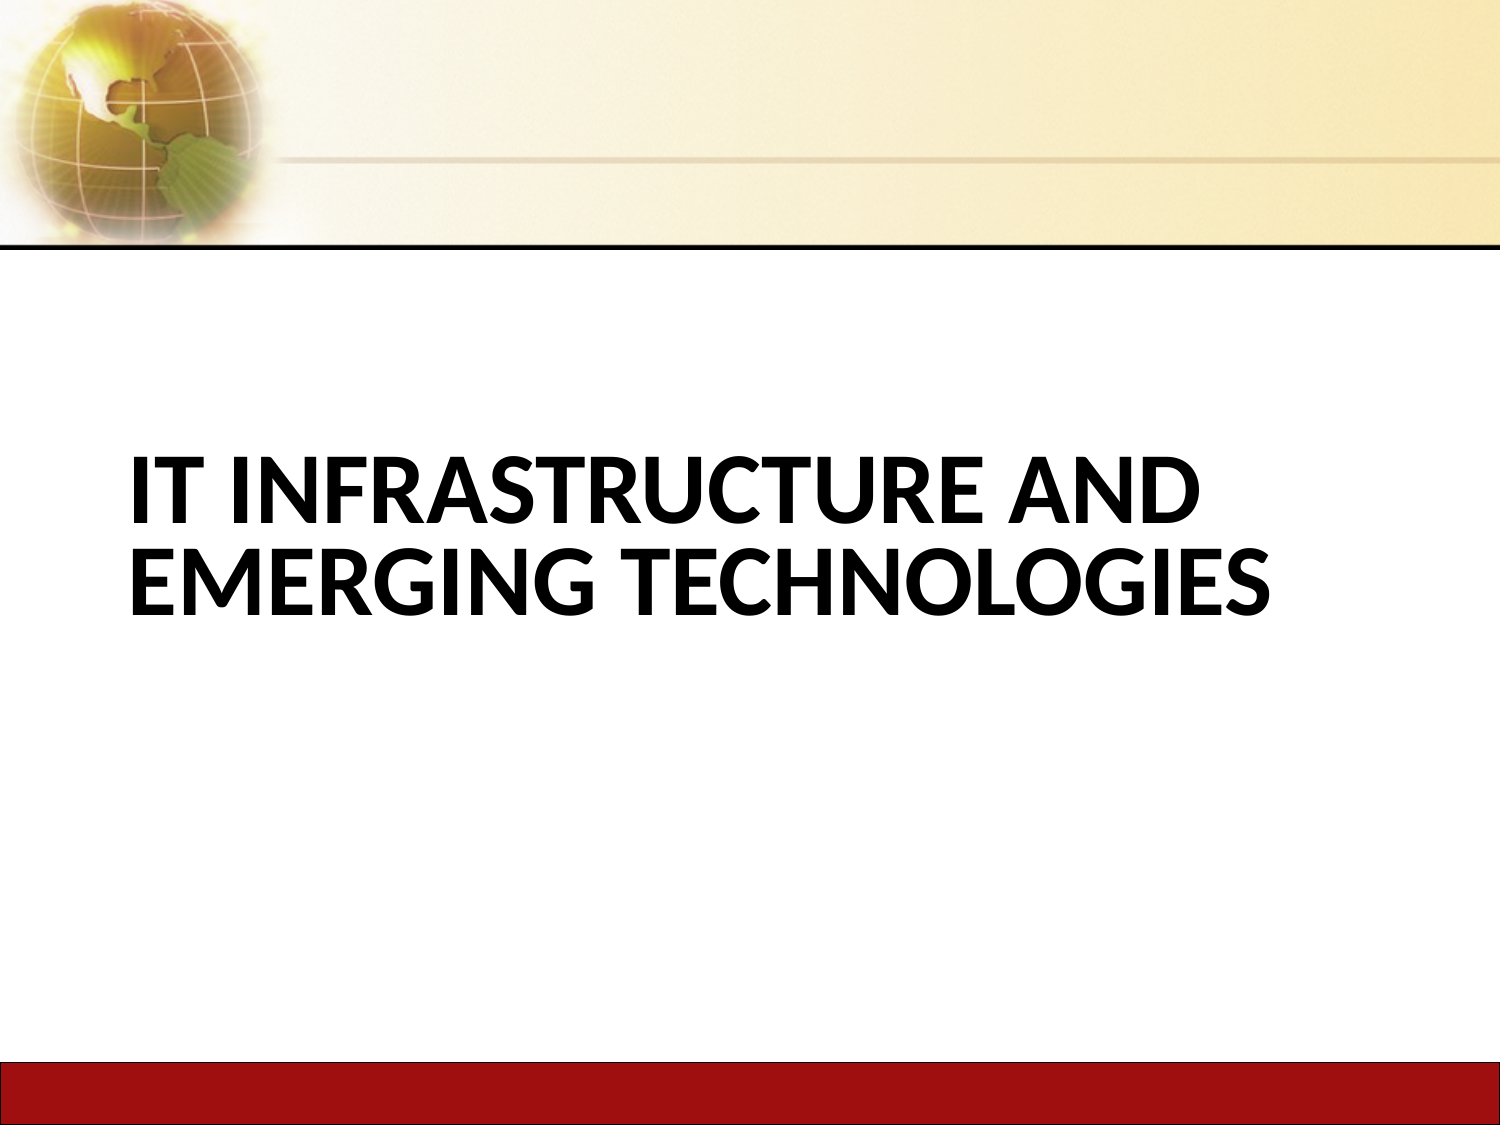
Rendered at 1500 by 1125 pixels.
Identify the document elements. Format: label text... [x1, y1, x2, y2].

picture [0, 0, 1500, 250]
title IT INFRASTRUCTURE AND EMERGING TECHNOLOGIES [112, 421, 1388, 663]
